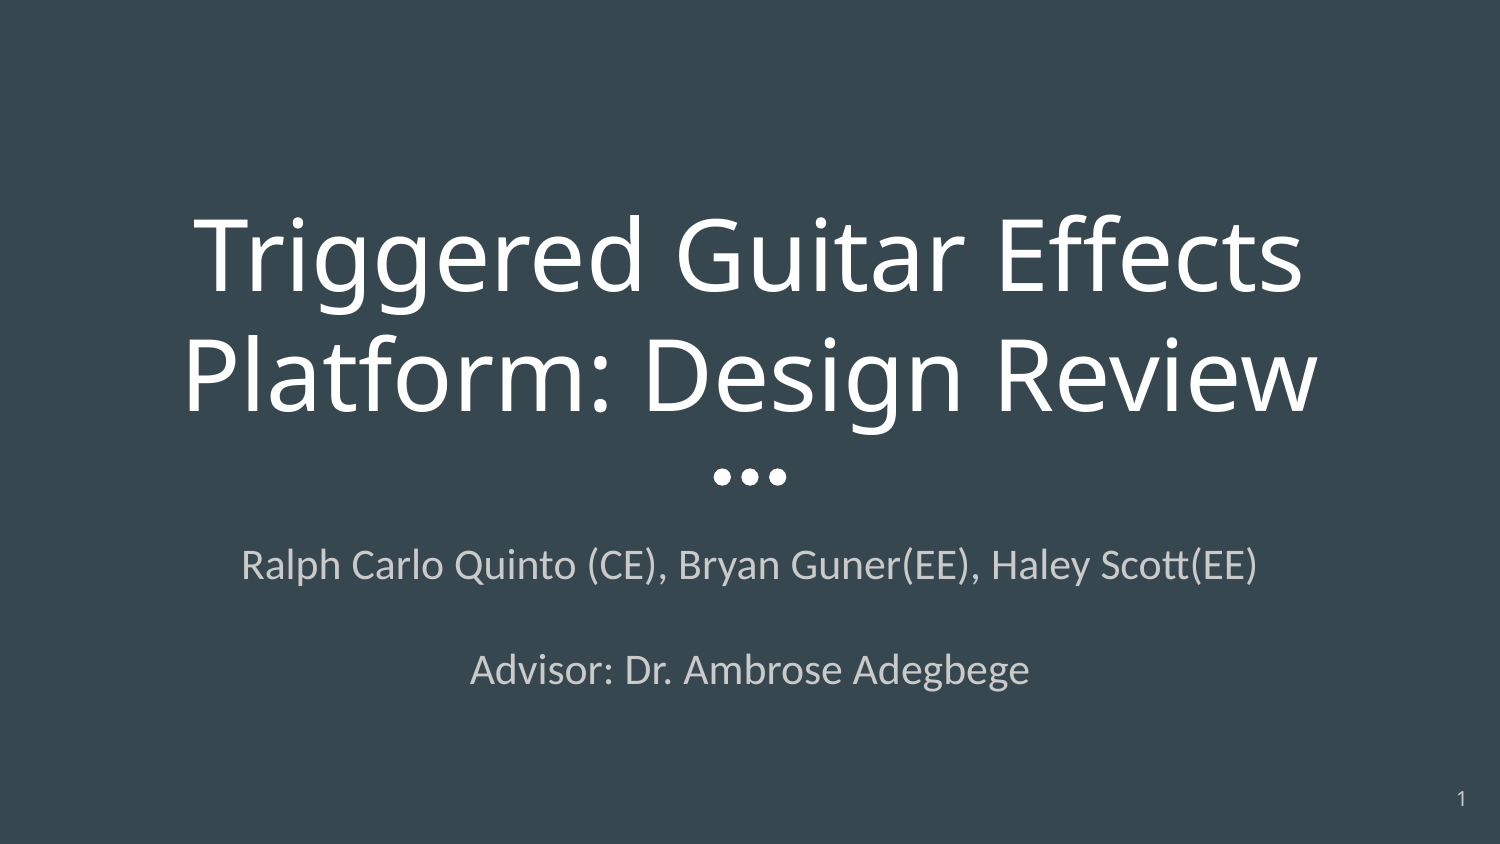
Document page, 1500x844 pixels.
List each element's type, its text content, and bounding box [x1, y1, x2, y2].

title Triggered Guitar Effects Platform: Design Review [110, 162, 1390, 447]
subtitle Ralph Carlo Quinto (CE), Bryan Guner(EE), Haley Scott(EE) Advisor: Dr. Ambrose Adegbege [110, 520, 1390, 651]
slide_number ‹#› [1392, 767, 1483, 833]
